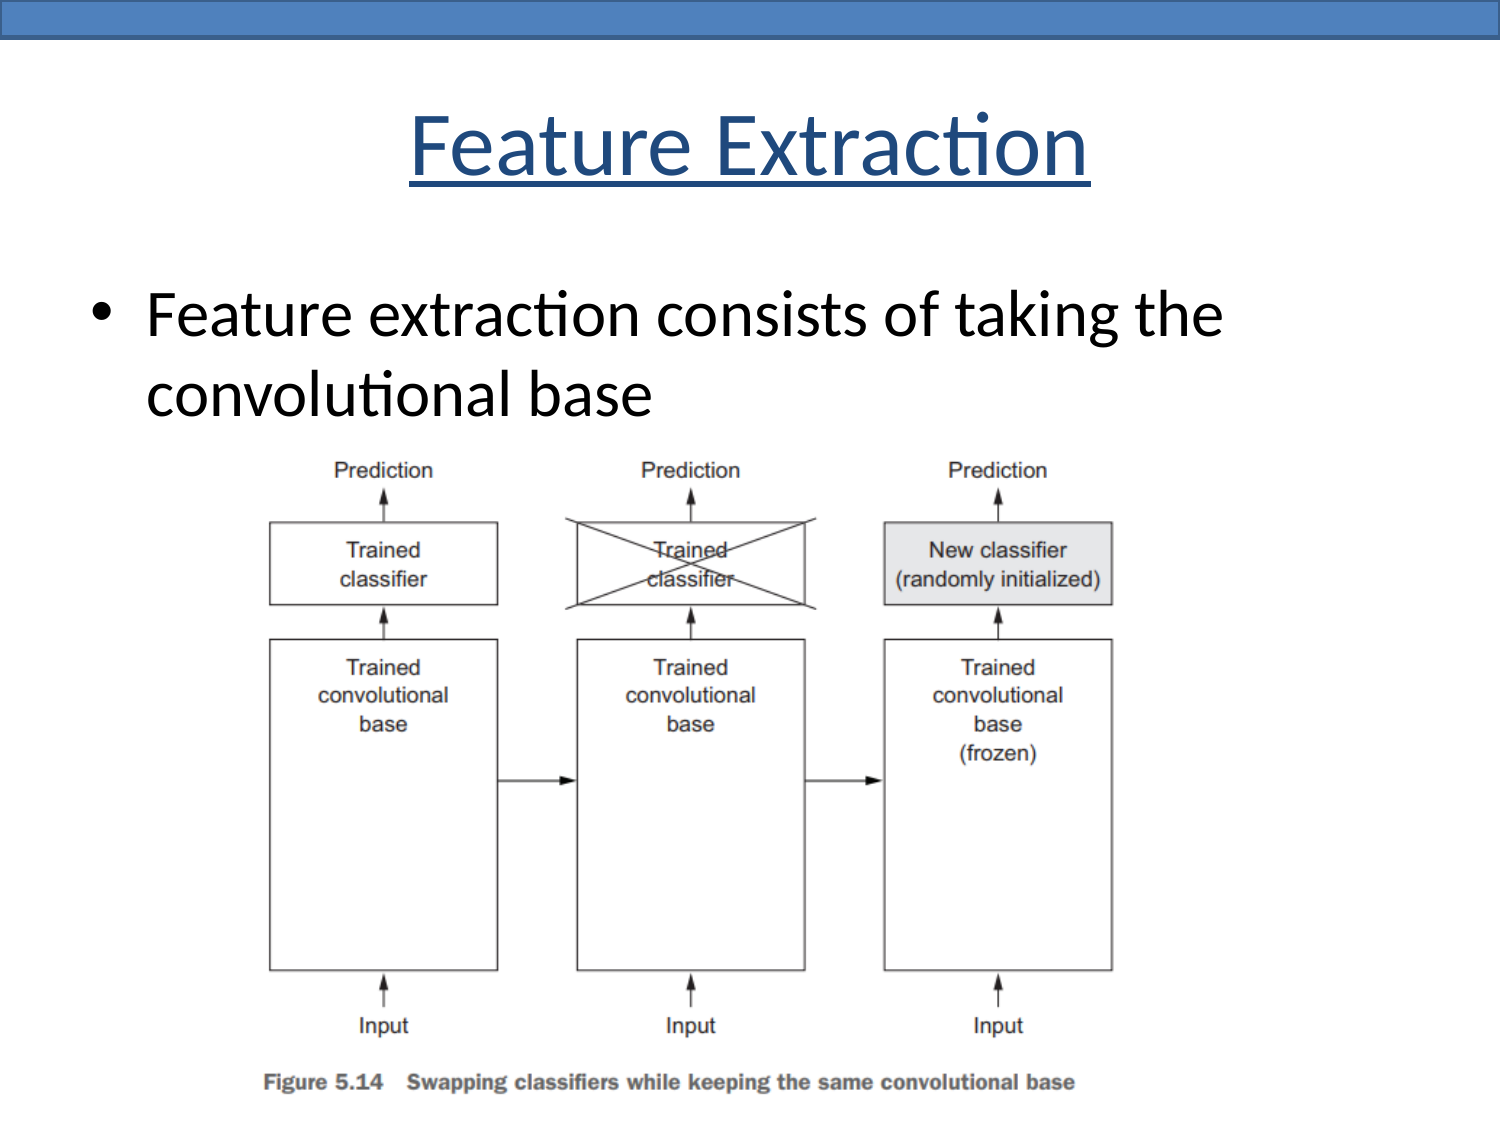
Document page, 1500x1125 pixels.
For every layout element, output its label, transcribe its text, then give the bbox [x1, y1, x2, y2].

title Feature Extraction [75, 45, 1425, 233]
picture [249, 449, 1151, 1101]
list Feature extraction consists of taking the convolutional base [75, 262, 1425, 1005]
